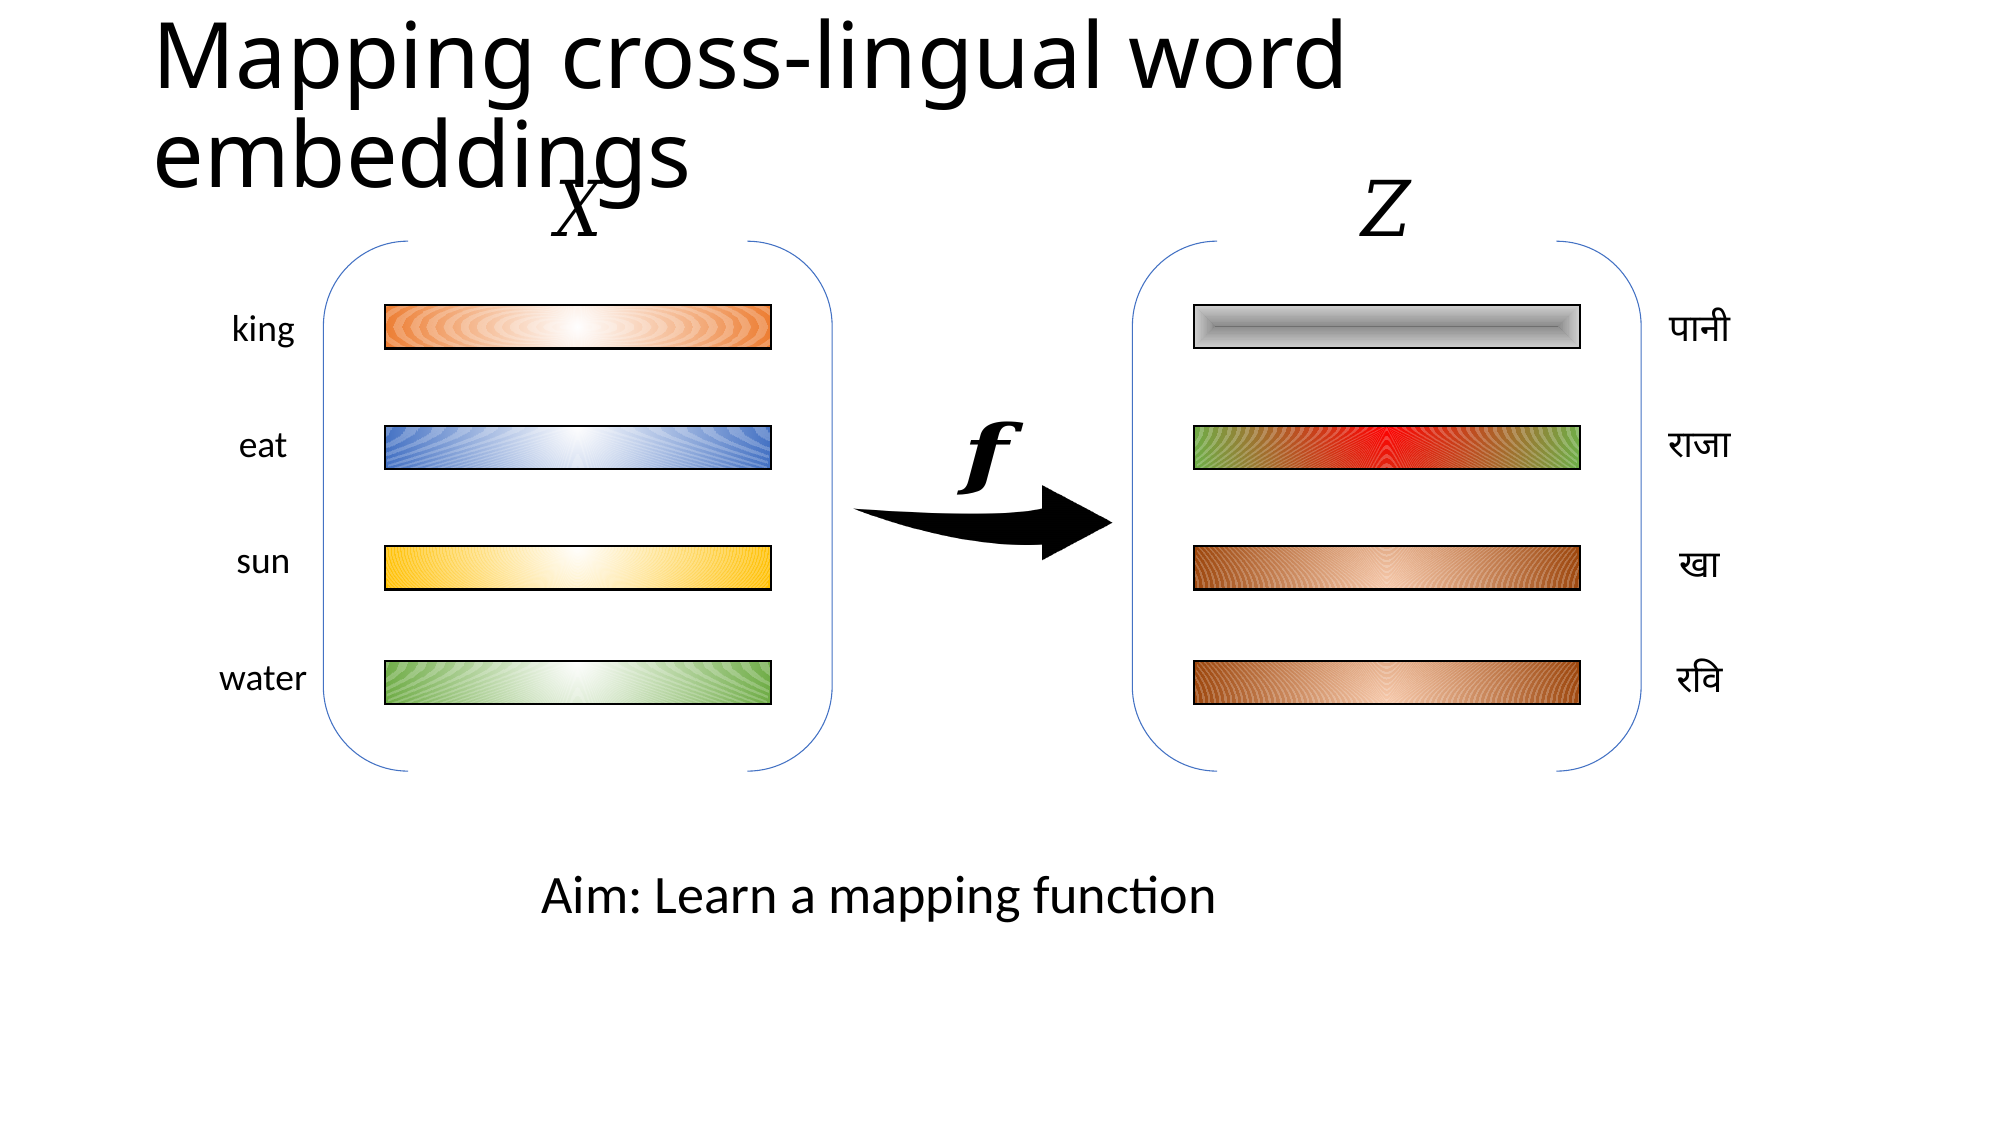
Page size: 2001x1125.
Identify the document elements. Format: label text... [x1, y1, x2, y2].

text_box sun [221, 528, 306, 589]
text_box रवि [1661, 648, 1738, 708]
title Mapping cross-lingual word embeddings [137, 0, 1863, 217]
text_box [1131, 240, 1642, 772]
text_box [322, 240, 833, 772]
text_box खा [1664, 532, 1735, 592]
text_box water [204, 645, 323, 705]
text_box eat [224, 412, 303, 473]
text_box king [217, 296, 310, 357]
text_box राजा [1653, 412, 1746, 473]
text_box पानी [1653, 296, 1746, 357]
picture [840, 447, 1124, 598]
